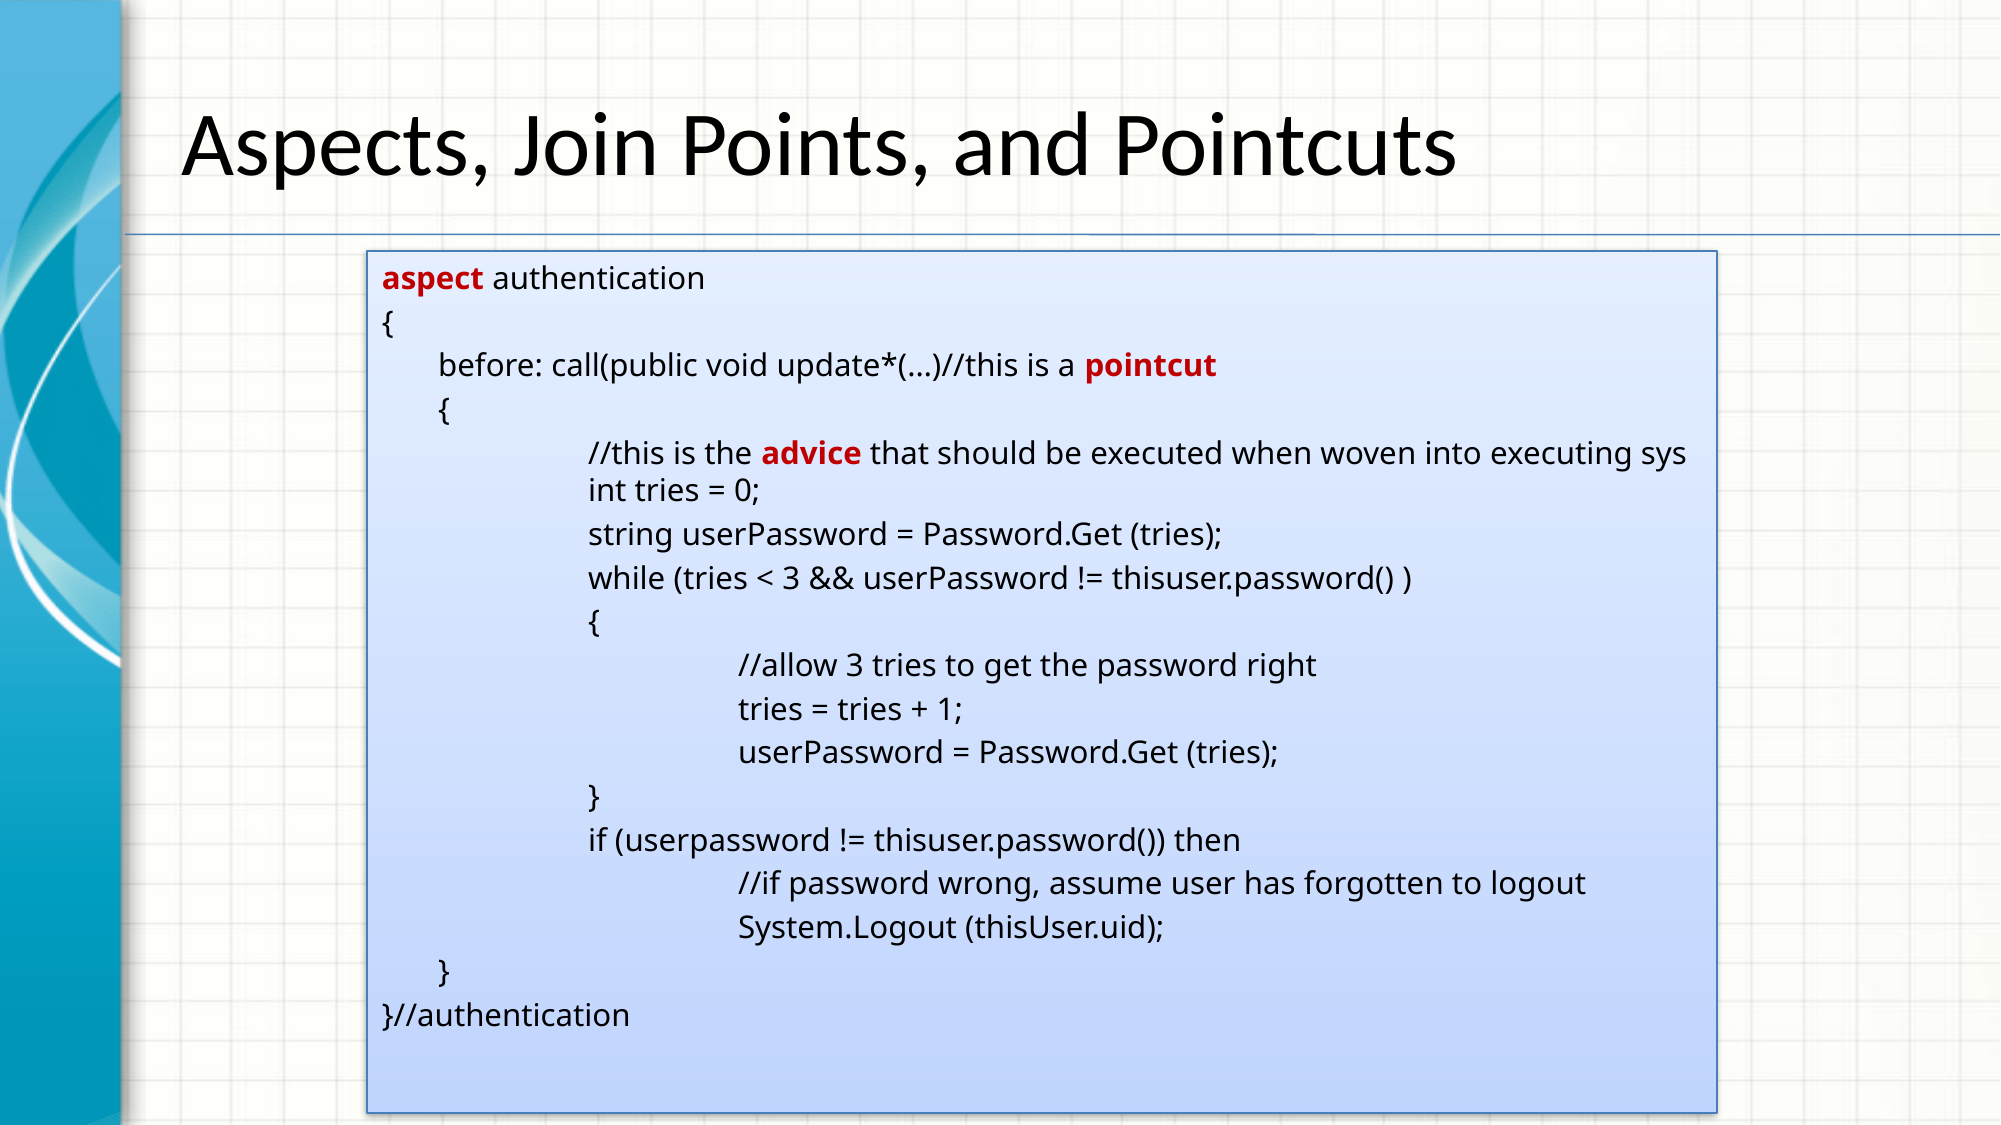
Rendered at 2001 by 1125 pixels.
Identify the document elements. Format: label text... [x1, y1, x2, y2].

title Aspects, Join Points, and Pointcuts [166, 45, 1934, 233]
text_box aspect authentication { before: call(public void update*(…)//this is a pointcut { //this is the advice that should be executed when woven into executing sys int tries = 0; string userPassword = Password.Get (tries); while (tries < 3 && userPassword != thisuser.password() ) { //allow 3 tries to get the password right tries = tries + 1; userPassword = Password.Get (tries); } if (userpassword != thisuser.password()) then //if password wrong, assume user has forgotten to logout System.Logout (thisUser.uid); } }//authentication [366, 250, 1718, 1114]
picture [0, 0, 2000, 1125]
